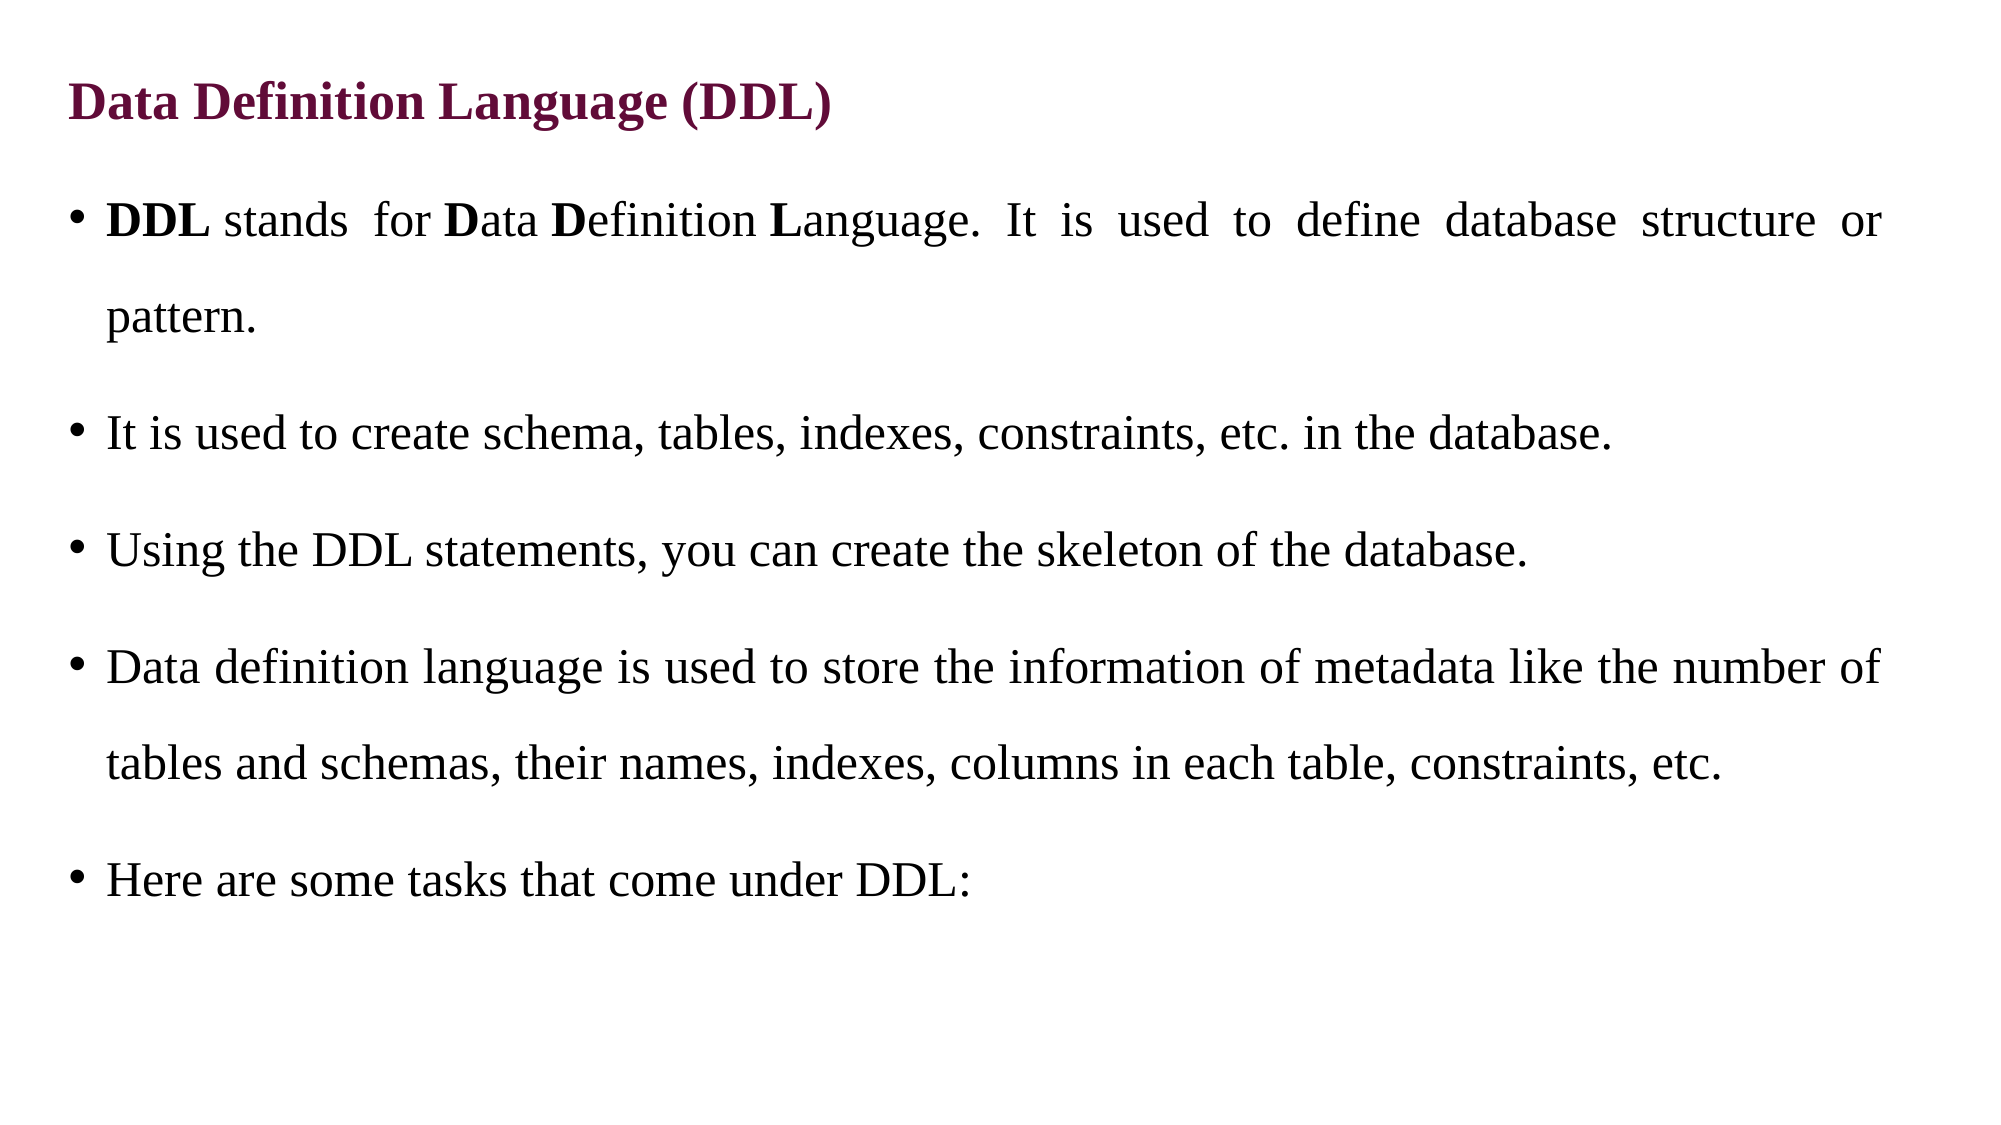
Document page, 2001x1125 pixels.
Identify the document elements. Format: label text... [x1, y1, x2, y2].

list Data Definition Language (DDL) DDL stands for Data Definition Language. It is used to define database structure or pattern. It is used to create schema, tables, indexes, constraints, etc. in the database. Using the DDL statements, you can create the skeleton of the database. Data definition language is used to store the information of metadata like the number of tables and schemas, their names, indexes, columns in each table, constraints, etc. Here are some tasks that come under DDL: [53, 18, 1898, 1083]
